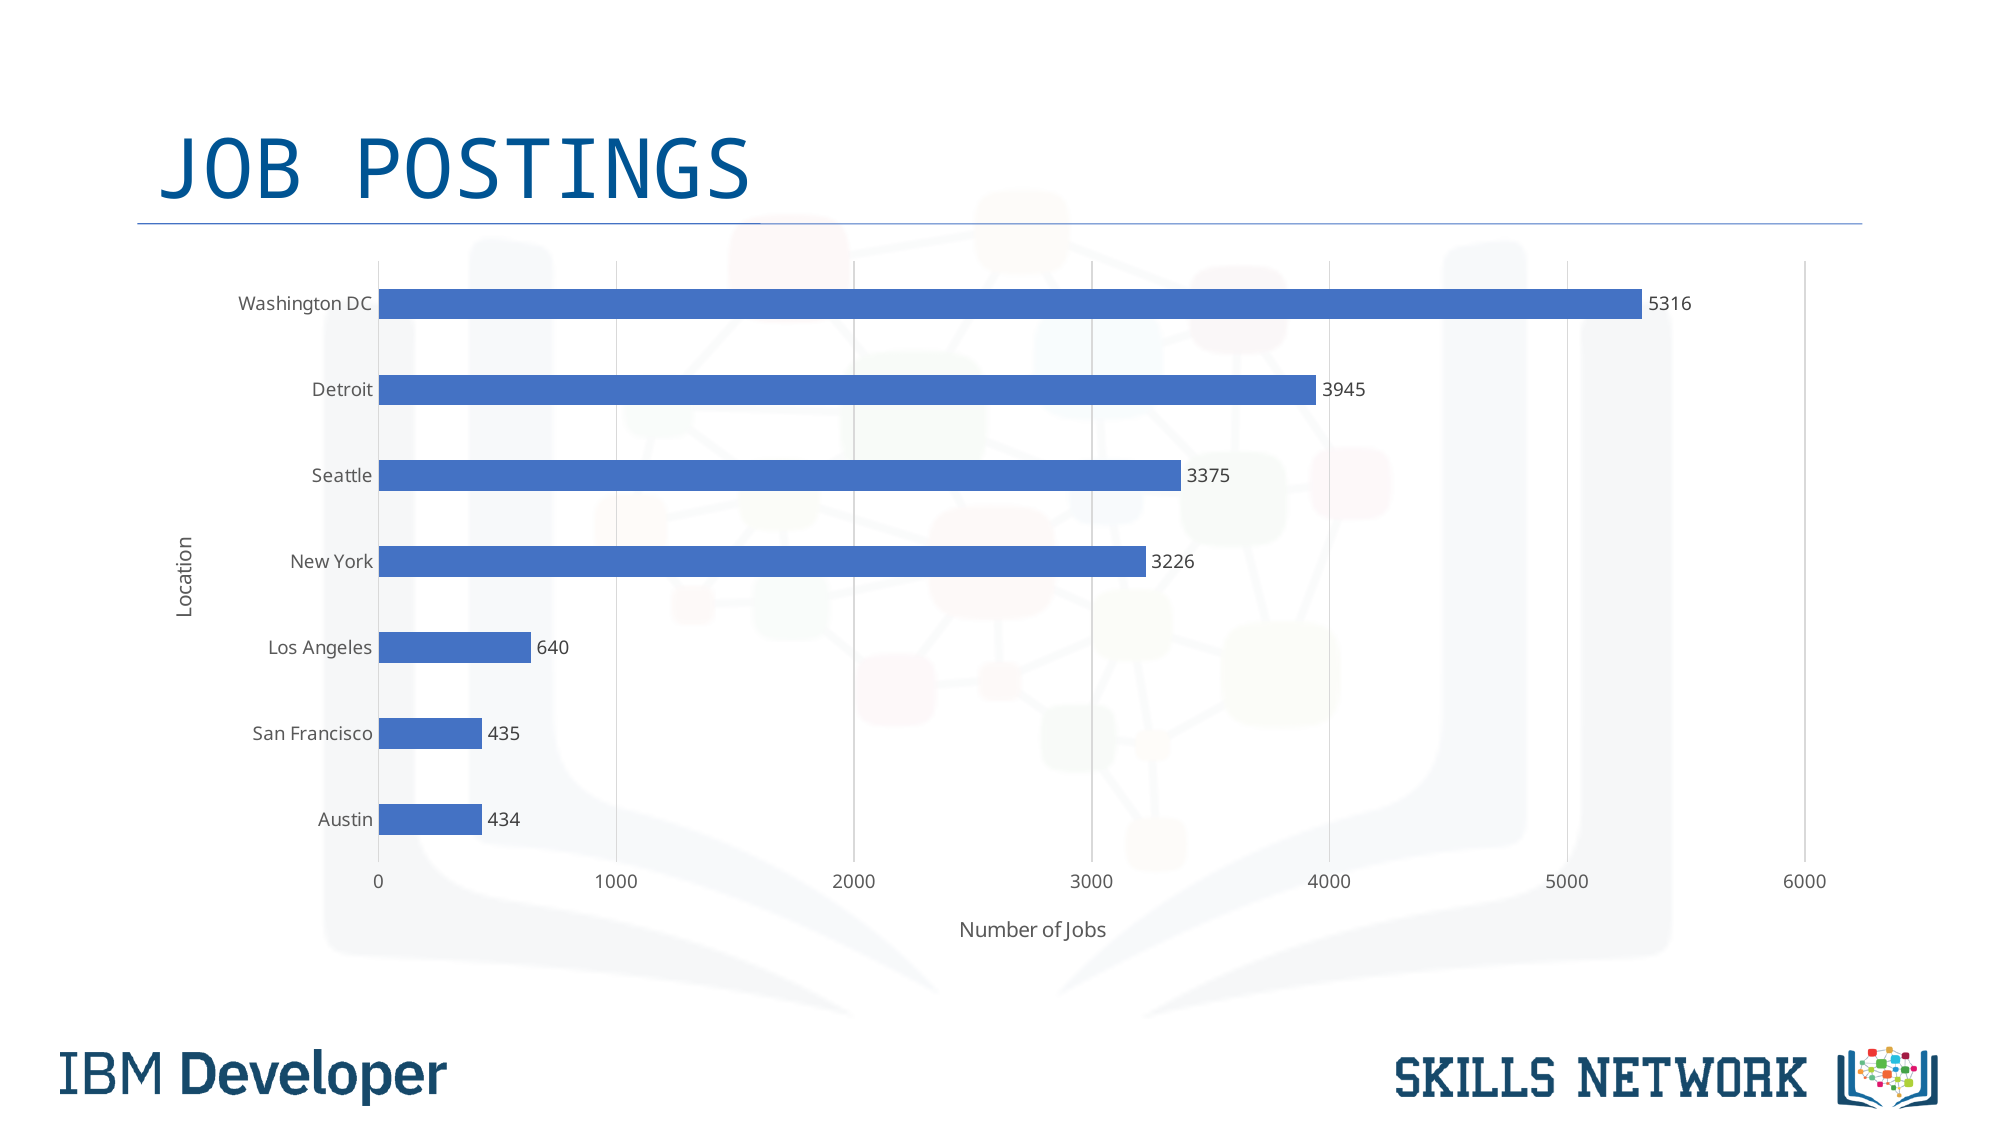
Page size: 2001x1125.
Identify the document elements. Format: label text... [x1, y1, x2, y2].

title JOB POSTINGS [88, 62, 1061, 281]
chart [136, 246, 1862, 975]
picture [55, 1045, 459, 1108]
picture [1390, 1045, 1945, 1111]
